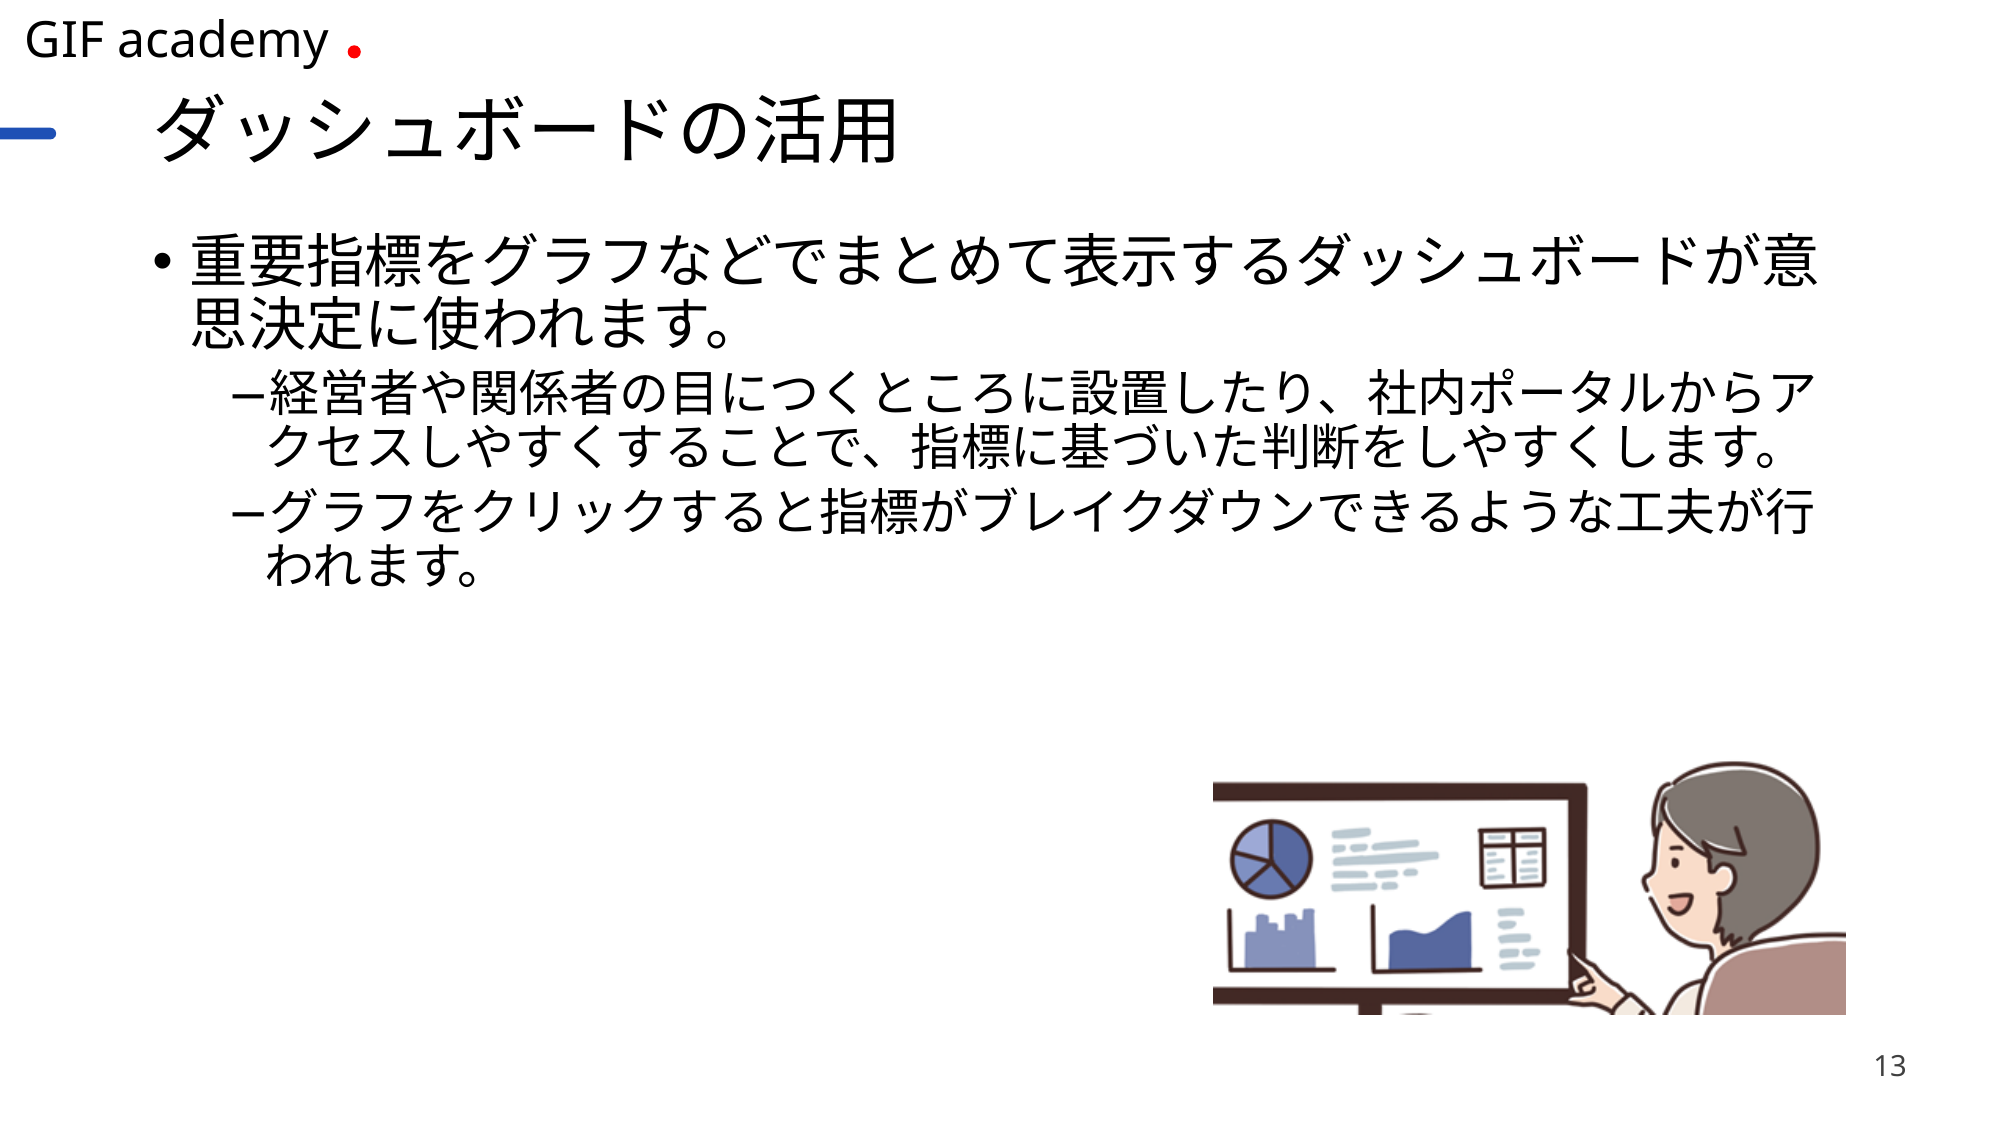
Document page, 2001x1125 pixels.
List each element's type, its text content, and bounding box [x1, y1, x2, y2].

picture [1213, 757, 1846, 1015]
title ダッシュボードの活用 [137, 85, 1863, 183]
list 重要指標をグラフなどでまとめて表示するダッシュボードが意思決定に使われます。 経営者や関係者の目につくところに設置したり、社内ポータルからアクセスしやすくすることで、指標に基づいた判断をしやすくします。 グラフをクリックすると指標がブレイクダウンできるような工夫が行われます。 [137, 224, 1863, 1015]
slide_number 13 [1471, 1036, 1922, 1097]
